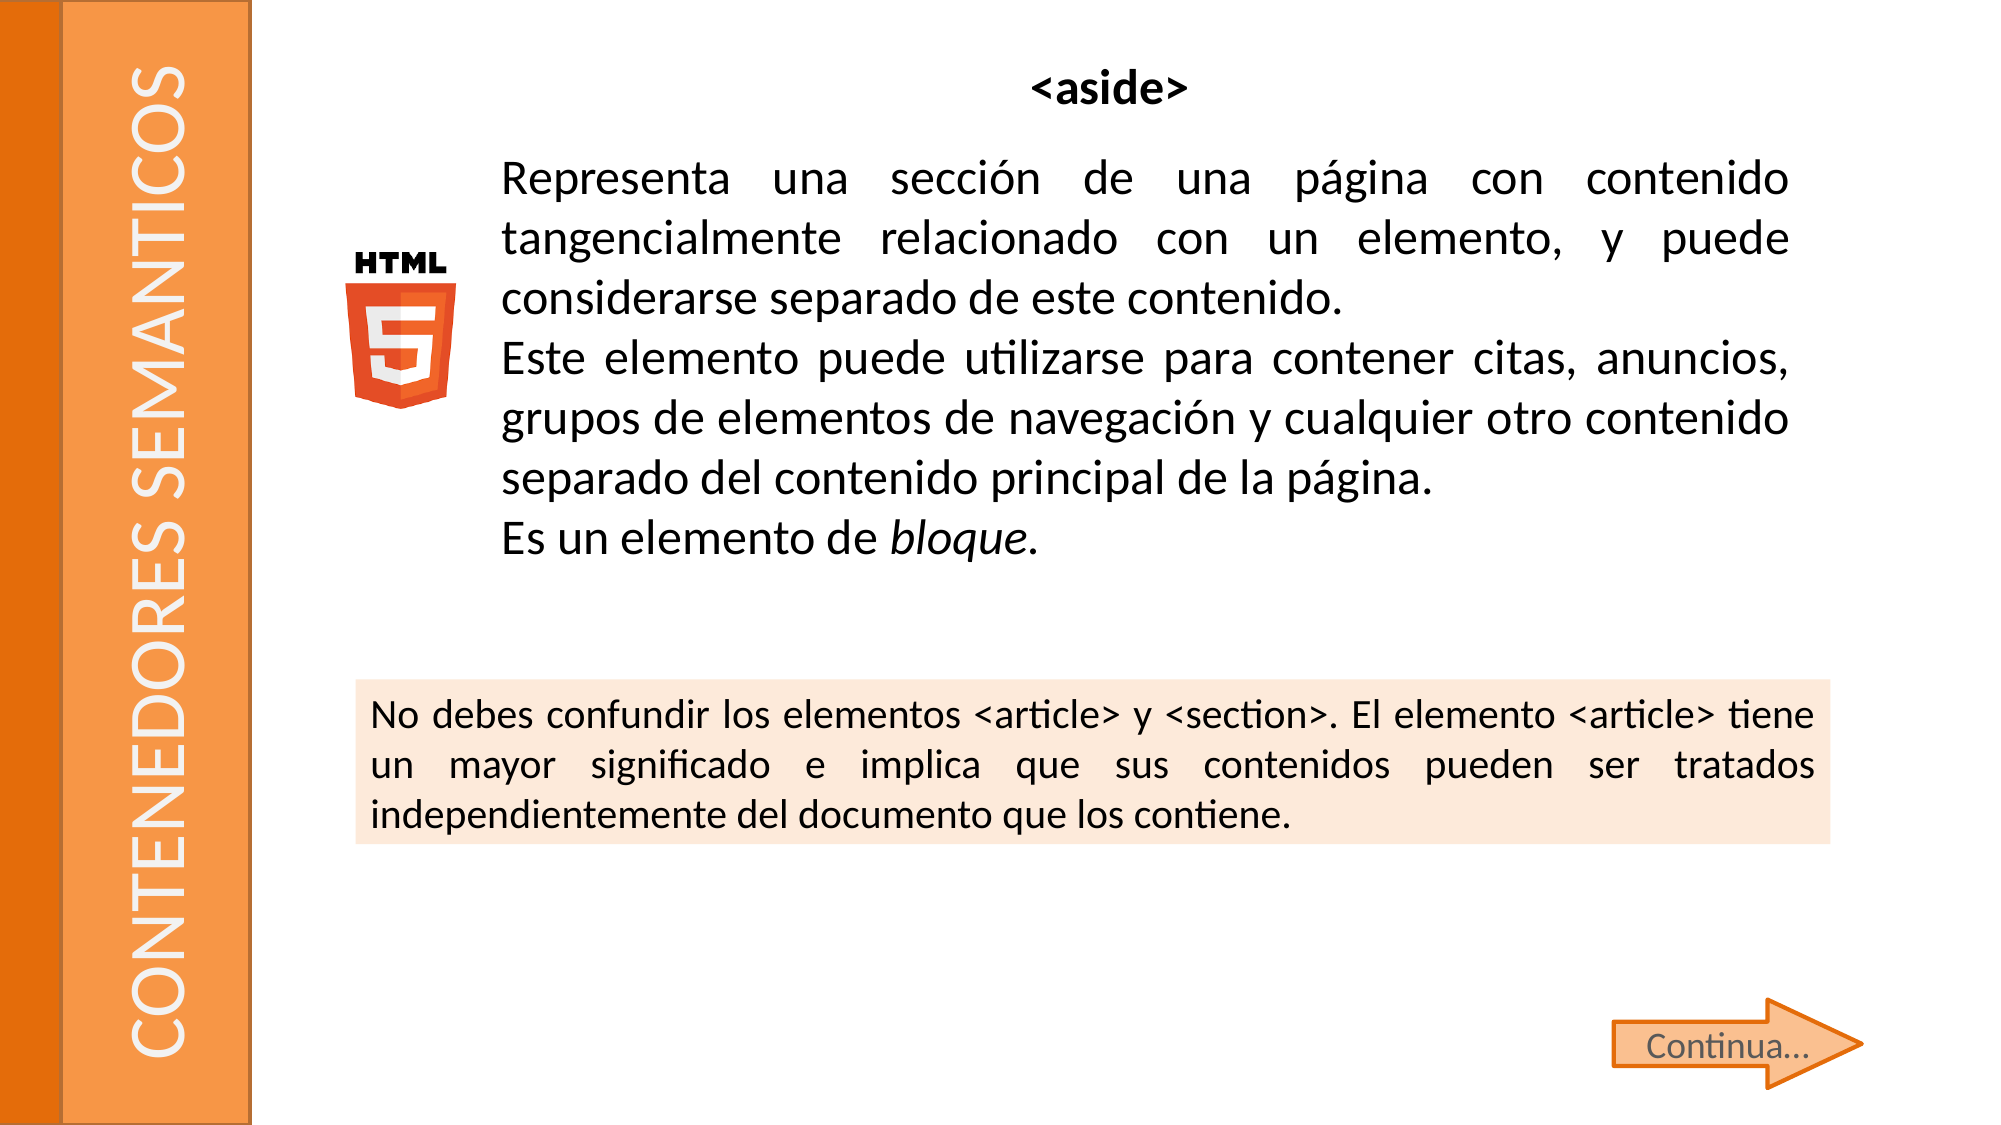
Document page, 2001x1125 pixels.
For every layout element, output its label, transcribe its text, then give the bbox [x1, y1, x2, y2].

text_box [1613, 999, 1862, 1089]
text_box No debes confundir los elementos <article> y <section>. El elemento <article> tiene un mayor significado e implica que sus contenidos pueden ser tratados independientemente del documento que los contiene. [355, 679, 1831, 845]
text_box Representa una sección de una página con contenido tangencialmente relacionado con un elemento, y puede considerarse separado de este contenido. Este elemento puede utilizarse para contener citas, anuncios, grupos de elementos de navegación y cualquier otro contenido separado del contenido principal de la página. Es un elemento de bloque. [487, 137, 1806, 572]
picture [321, 252, 479, 410]
text_box <aside> [389, 46, 1831, 122]
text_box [0, 0, 251, 1125]
